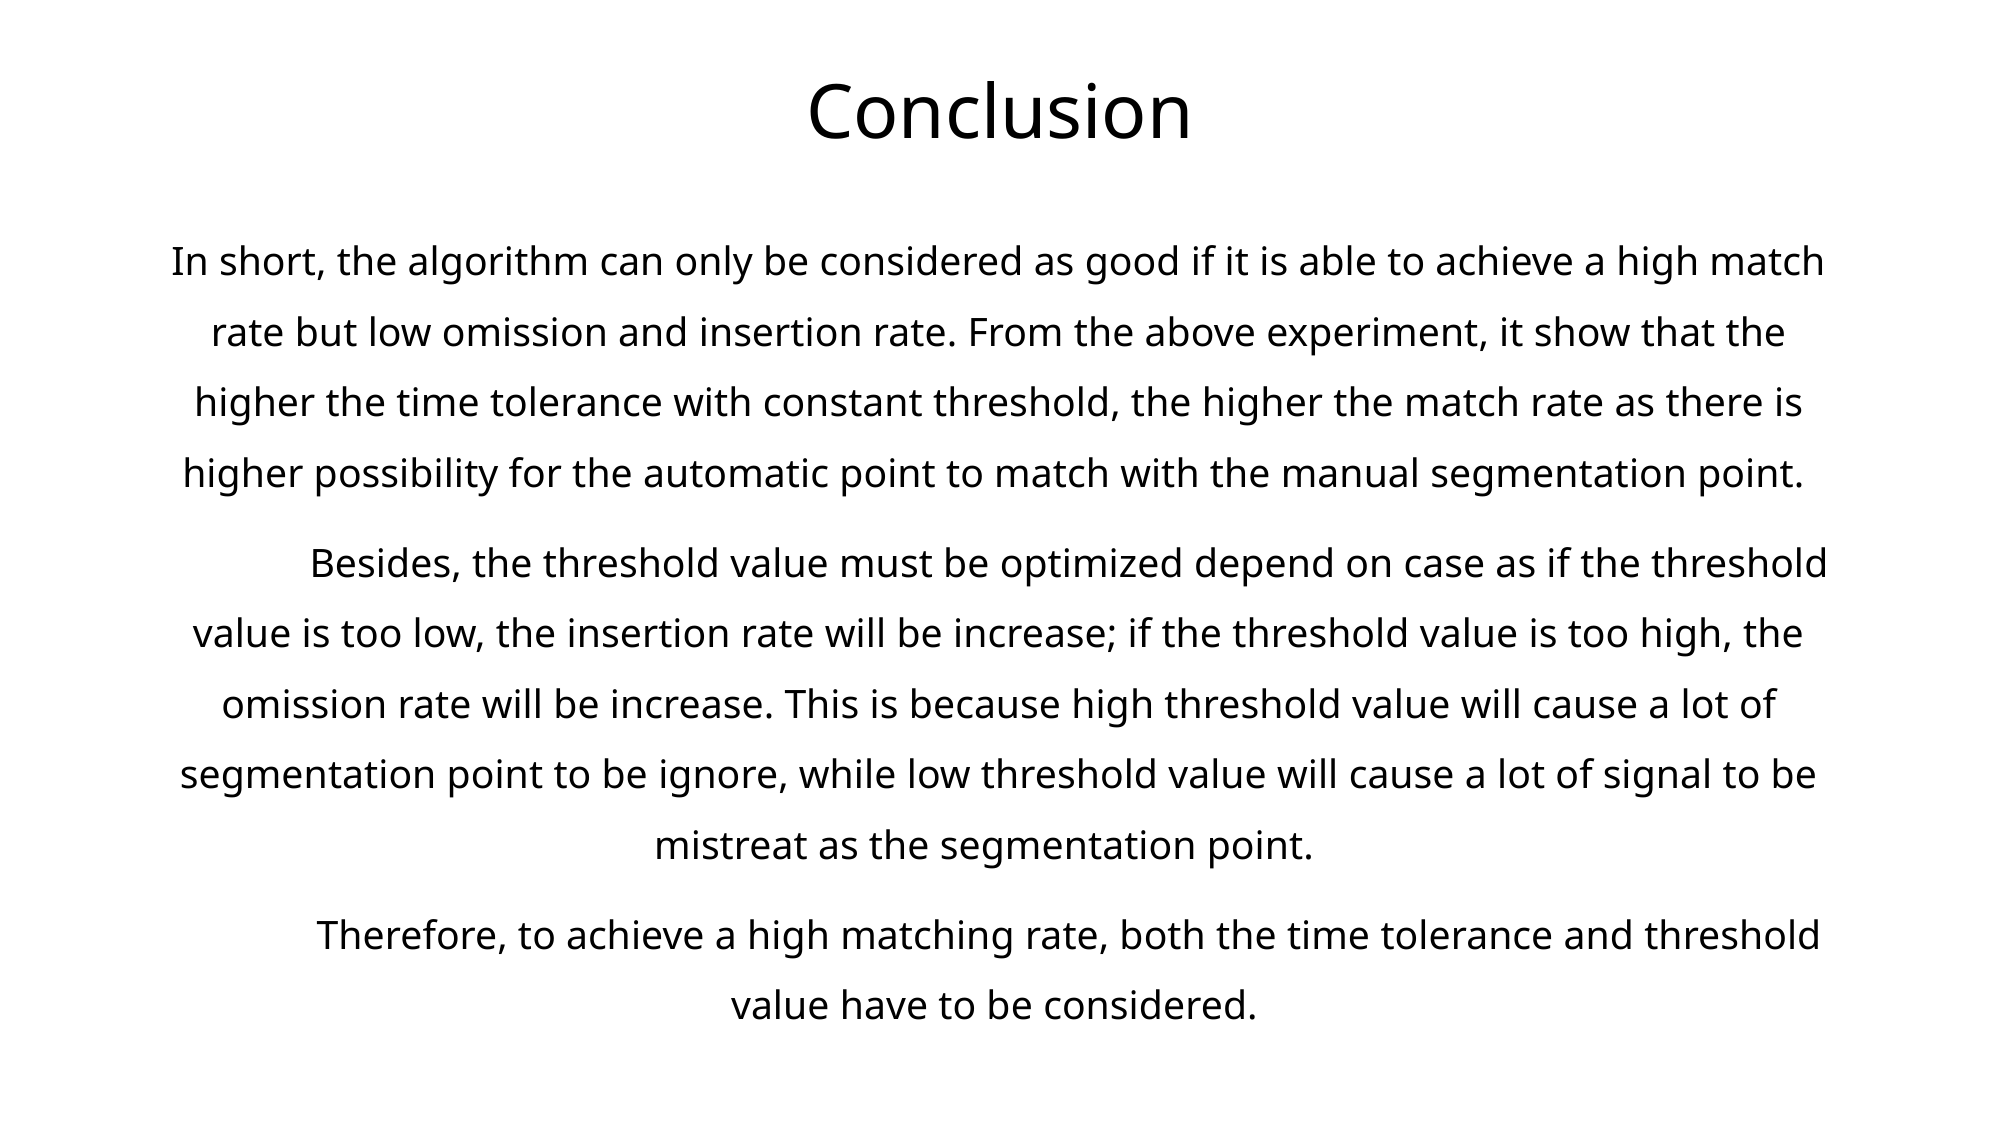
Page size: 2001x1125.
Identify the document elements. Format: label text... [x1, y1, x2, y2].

title Conclusion [137, 59, 1863, 169]
list In short, the algorithm can only be considered as good if it is able to achieve a high match rate but low omission and insertion rate. From the above experiment, it show that the higher the time tolerance with constant threshold, the higher the match rate as there is higher possibility for the automatic point to match with the manual segmentation point. Besides, the threshold value must be optimized depend on case as if the threshold value is too low, the insertion rate will be increase; if the threshold value is too high, the omission rate will be increase. This is because high threshold value will cause a lot of segmentation point to be ignore, while low threshold value will cause a lot of signal to be mistreat as the segmentation point. Therefore, to achieve a high matching rate, both the time tolerance and threshold value have to be considered. [137, 205, 1863, 1049]
